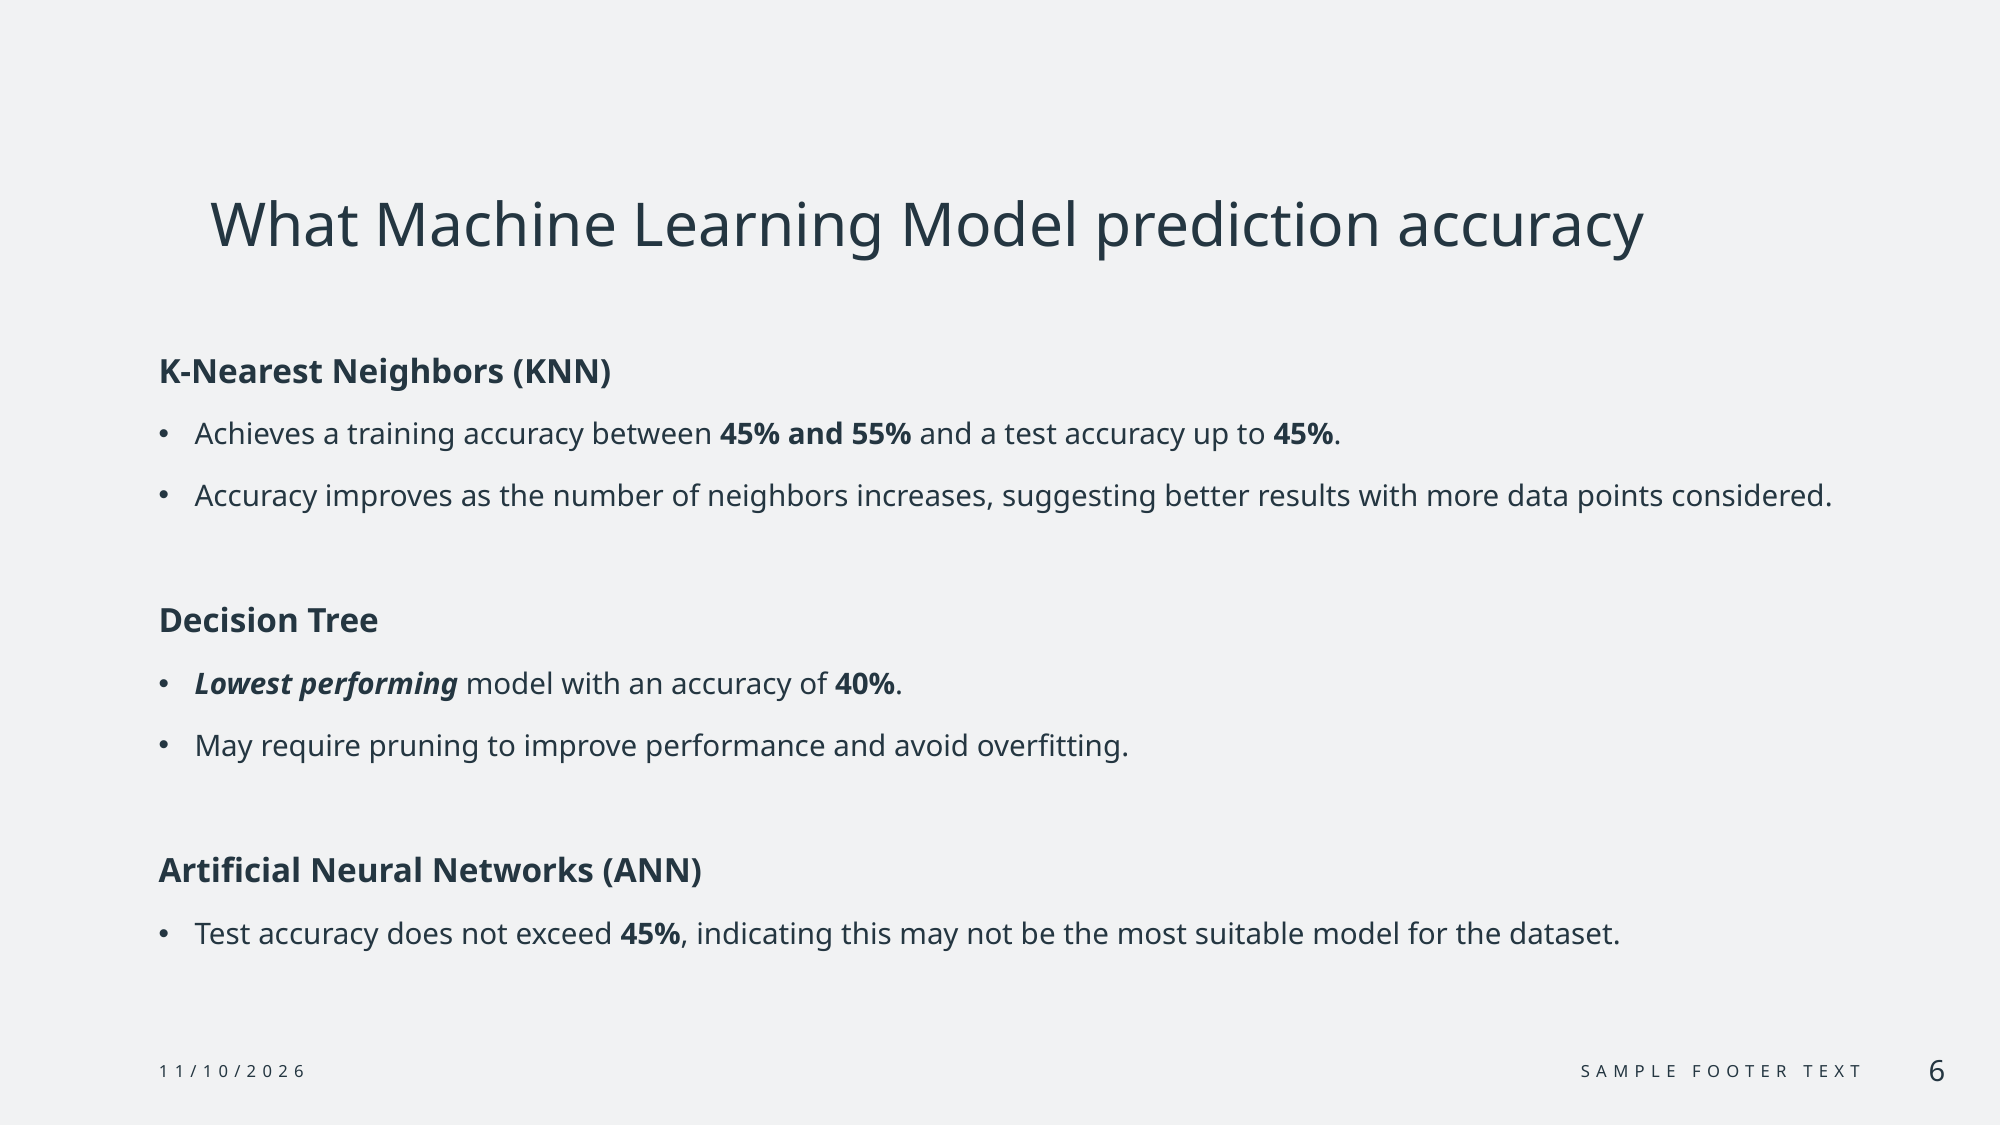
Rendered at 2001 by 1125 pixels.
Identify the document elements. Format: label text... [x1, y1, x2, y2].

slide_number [143, 1042, 594, 1103]
list K-Nearest Neighbors (KNN) Achieves a training accuracy between 45% and 55% and a test accuracy up to 45%. Accuracy improves as the number of neighbors increases, suggesting better results with more data points considered. Decision Tree Lowest performing model with an accuracy of 40%. May require pruning to improve performance and avoid overfitting. Artificial Neural Networks (ANN) Test accuracy does not exceed 45%, indicating this may not be the most suitable model for the dataset. [143, 334, 1857, 975]
footer Sample Footer Text [1170, 1042, 1875, 1103]
title What Machine Learning Model prediction accuracy [195, 58, 1910, 266]
slide_number 6 [1875, 1042, 1961, 1103]
